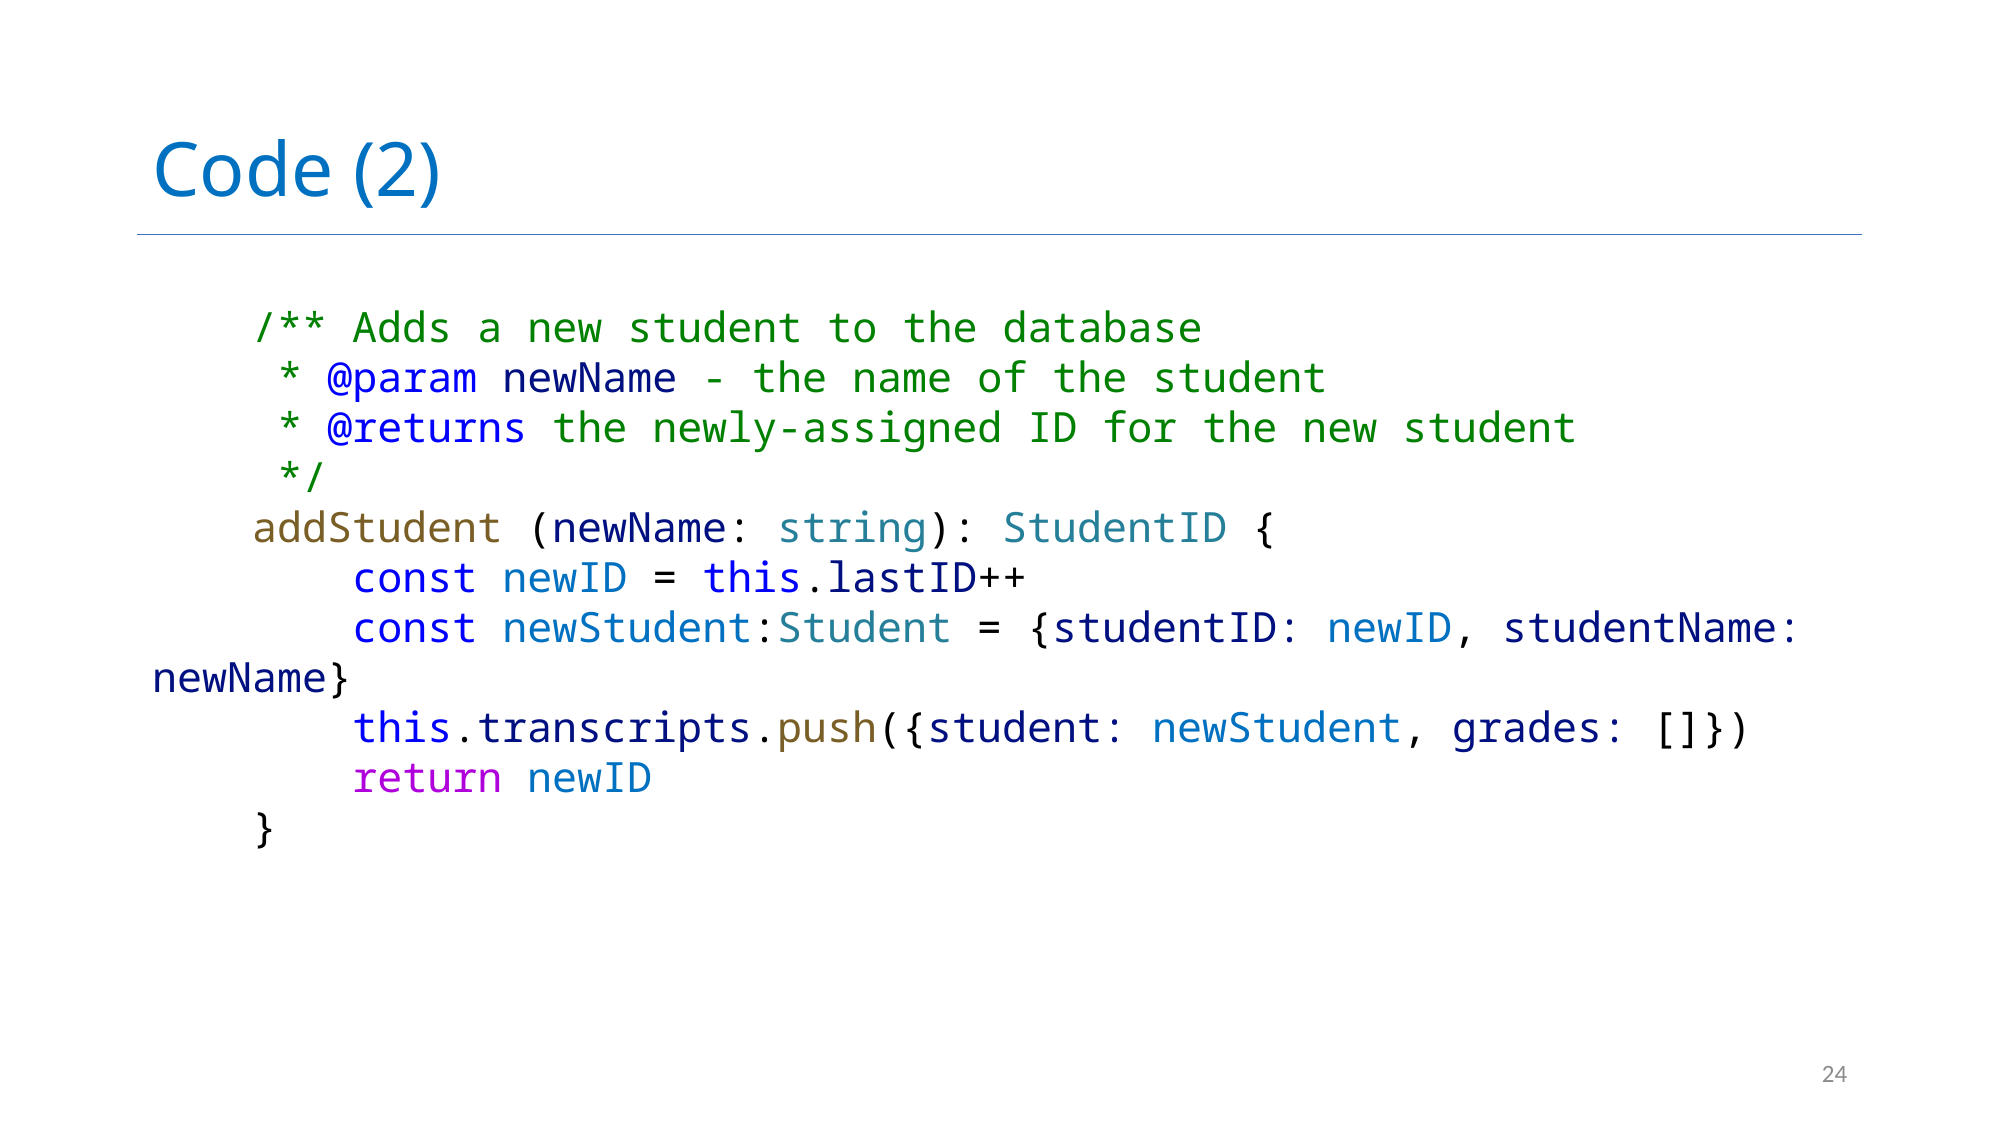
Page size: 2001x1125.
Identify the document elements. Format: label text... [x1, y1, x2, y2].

slide_number 24 [1412, 1042, 1863, 1103]
text_box /** Adds a new student to the database * @param newName - the name of the student * @returns the newly-assigned ID for the new student */ addStudent (newName: string): StudentID { const newID = this.lastID++ const newStudent:Student = {studentID: newID, studentName: newName} this.transcripts.push({student: newStudent, grades: []}) return newID } [136, 292, 1903, 859]
title Code (2) [137, 3, 1863, 221]
